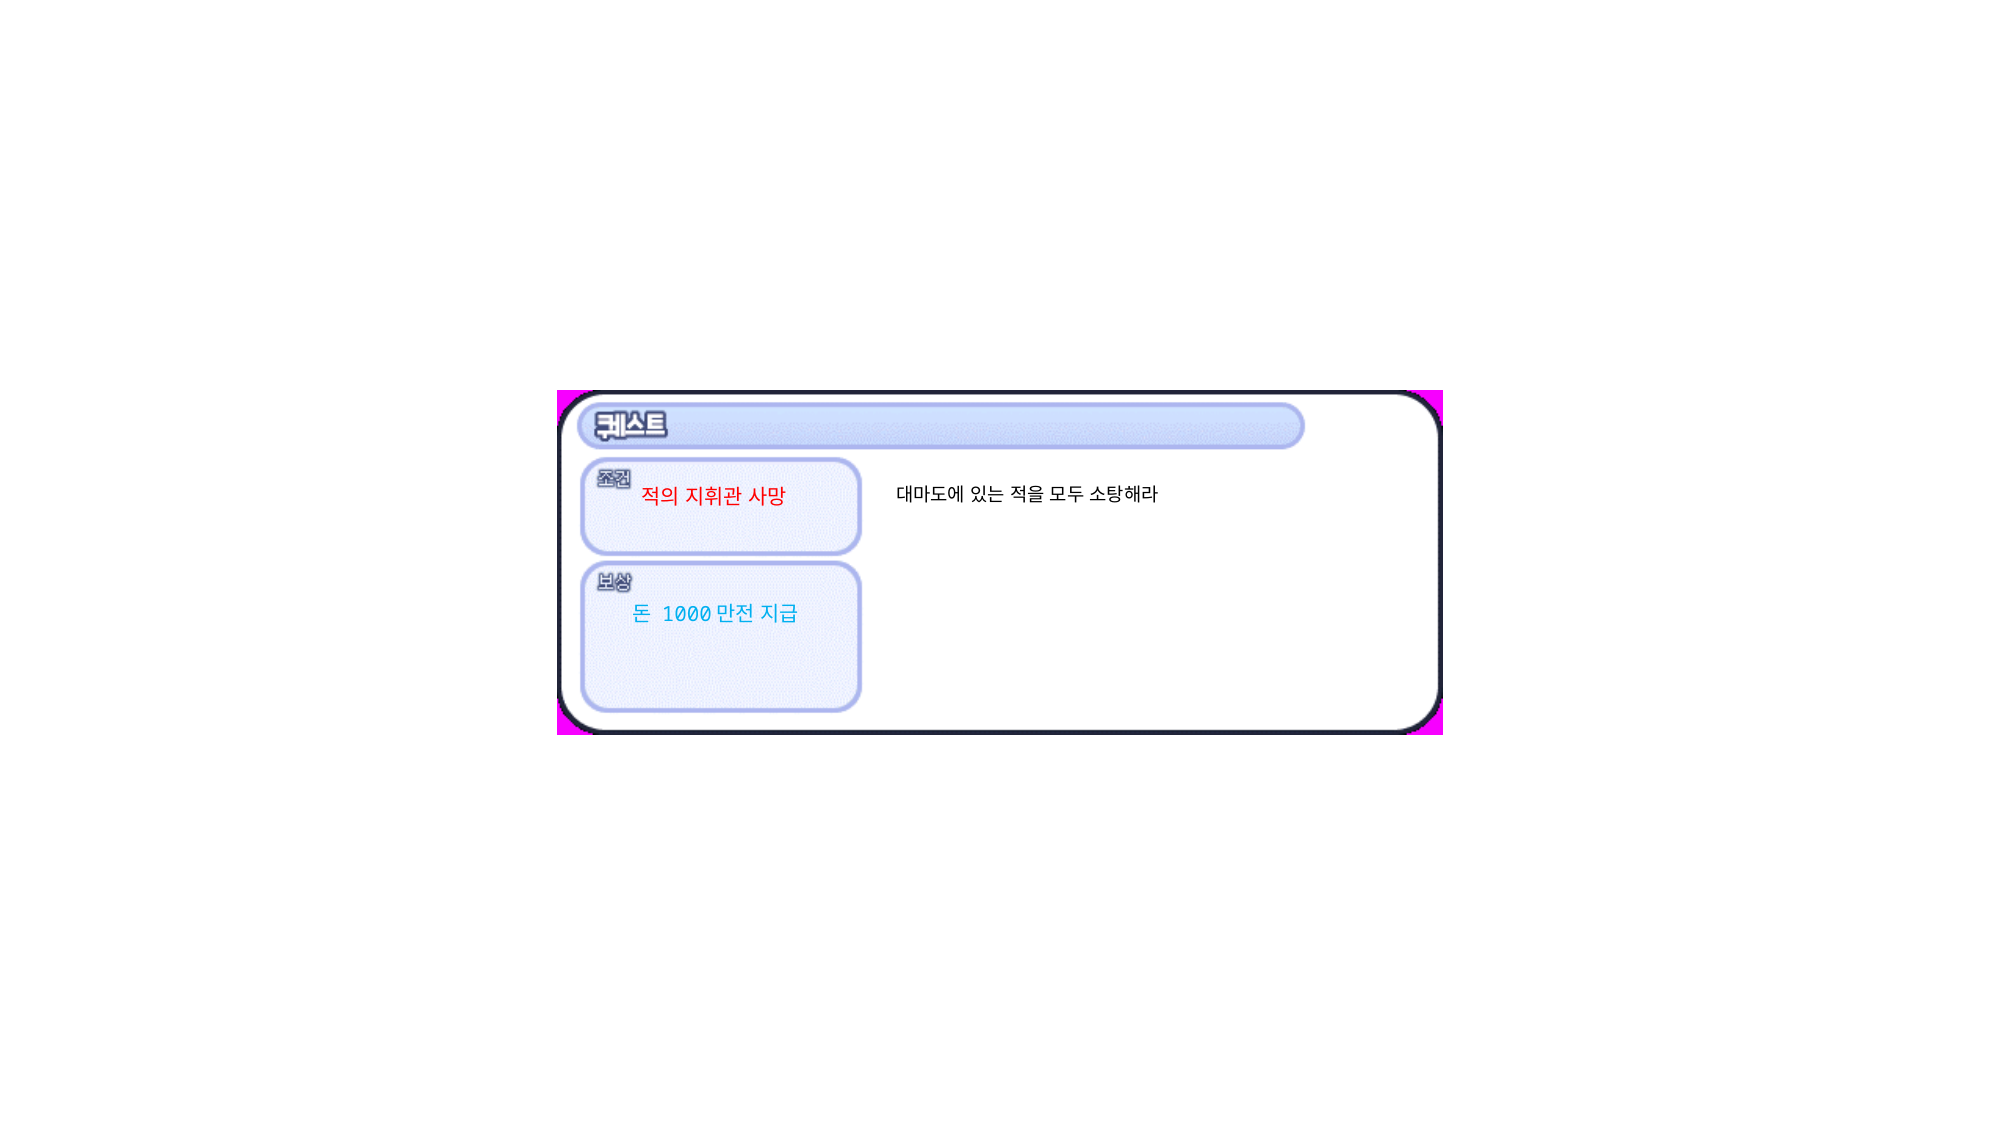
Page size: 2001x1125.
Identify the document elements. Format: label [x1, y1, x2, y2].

picture [557, 390, 1443, 735]
